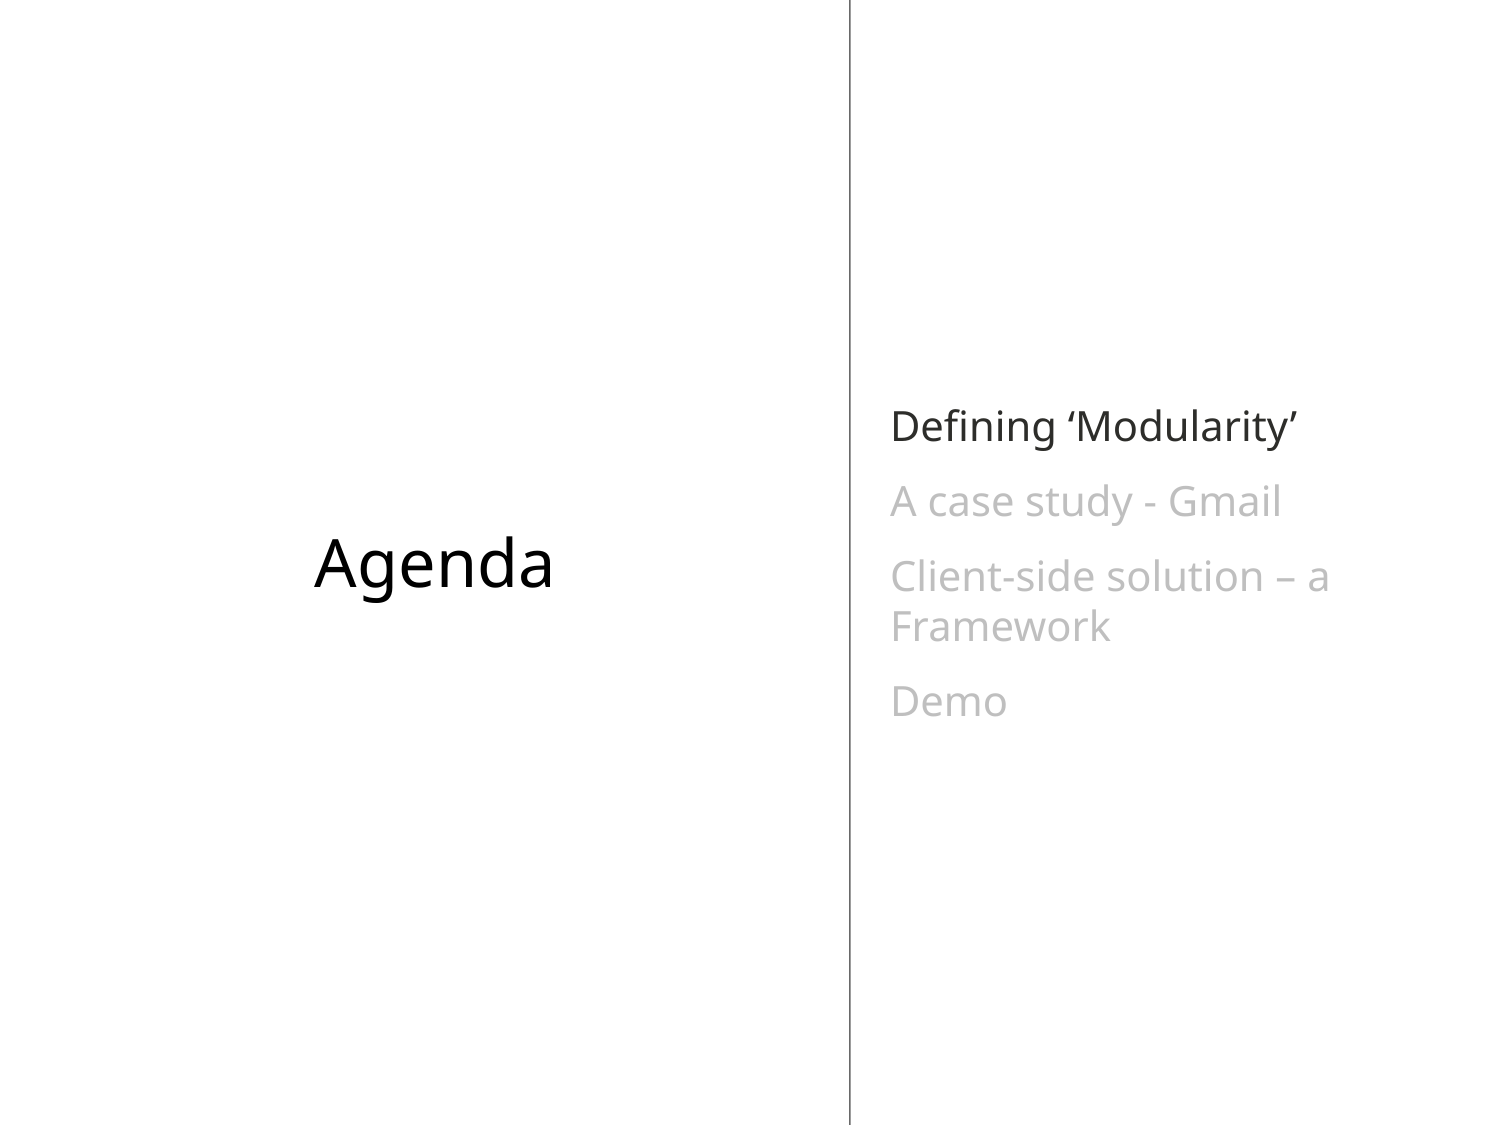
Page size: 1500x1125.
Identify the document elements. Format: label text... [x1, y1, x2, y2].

title Agenda [30, 536, 825, 599]
list Defining ‘Modularity’ A case study - Gmail Client-side solution – a Framework Demo [875, 37, 1500, 1088]
